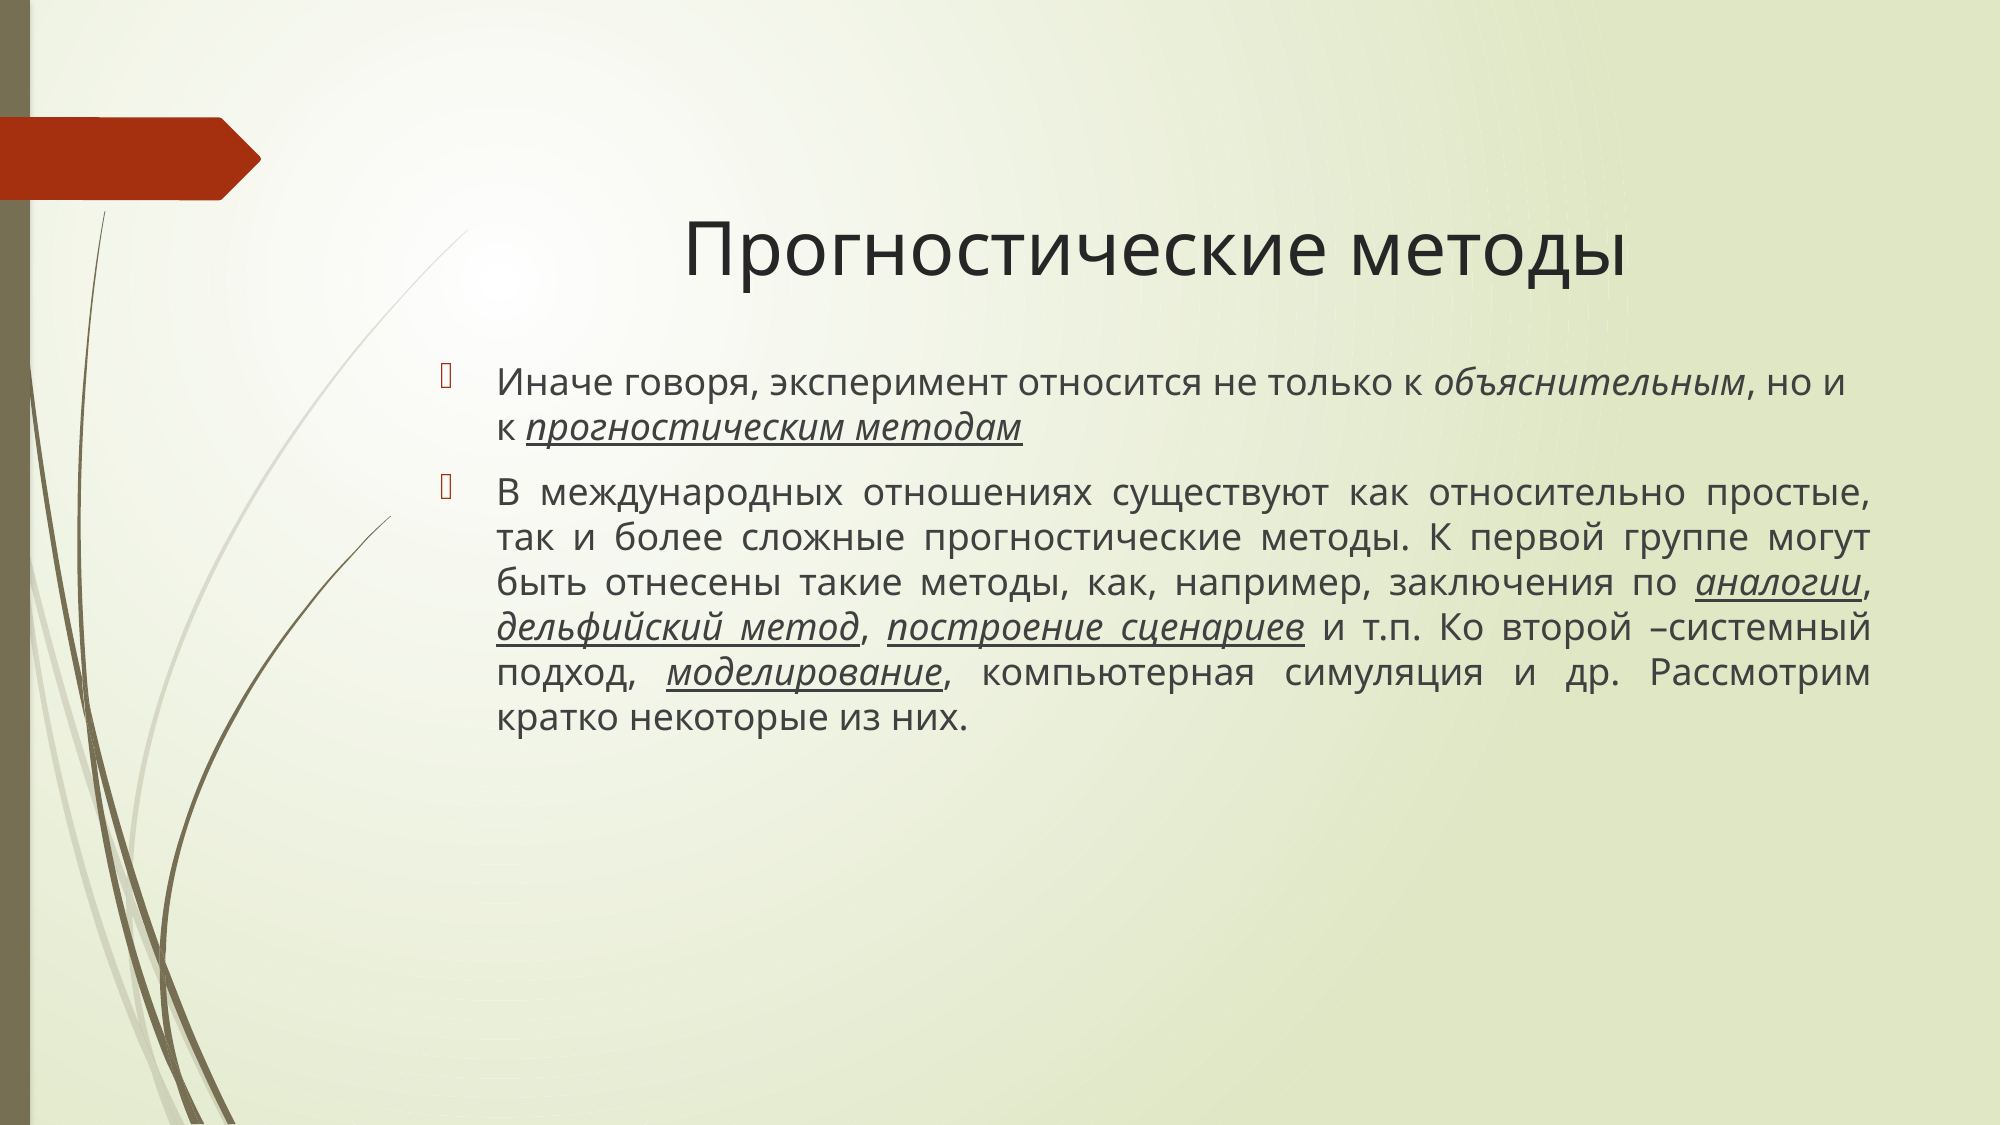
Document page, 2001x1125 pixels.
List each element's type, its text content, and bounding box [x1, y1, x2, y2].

title Прогностические методы [425, 102, 1888, 313]
list Иначе говоря, эксперимент относится не только к объяснительным, но и к прогностическим методам В международных отношениях существуют как относительно простые, так и более сложные прогностические методы. К первой группе могут быть отнесены такие методы, как, например, заклю­чения по аналогии, дельфийский метод, построение сценариев и т.п. Ко второй –системный подход, моделирование, компью­терная симуляция и др. Рассмотрим кратко некоторые из них. [424, 350, 1888, 970]
